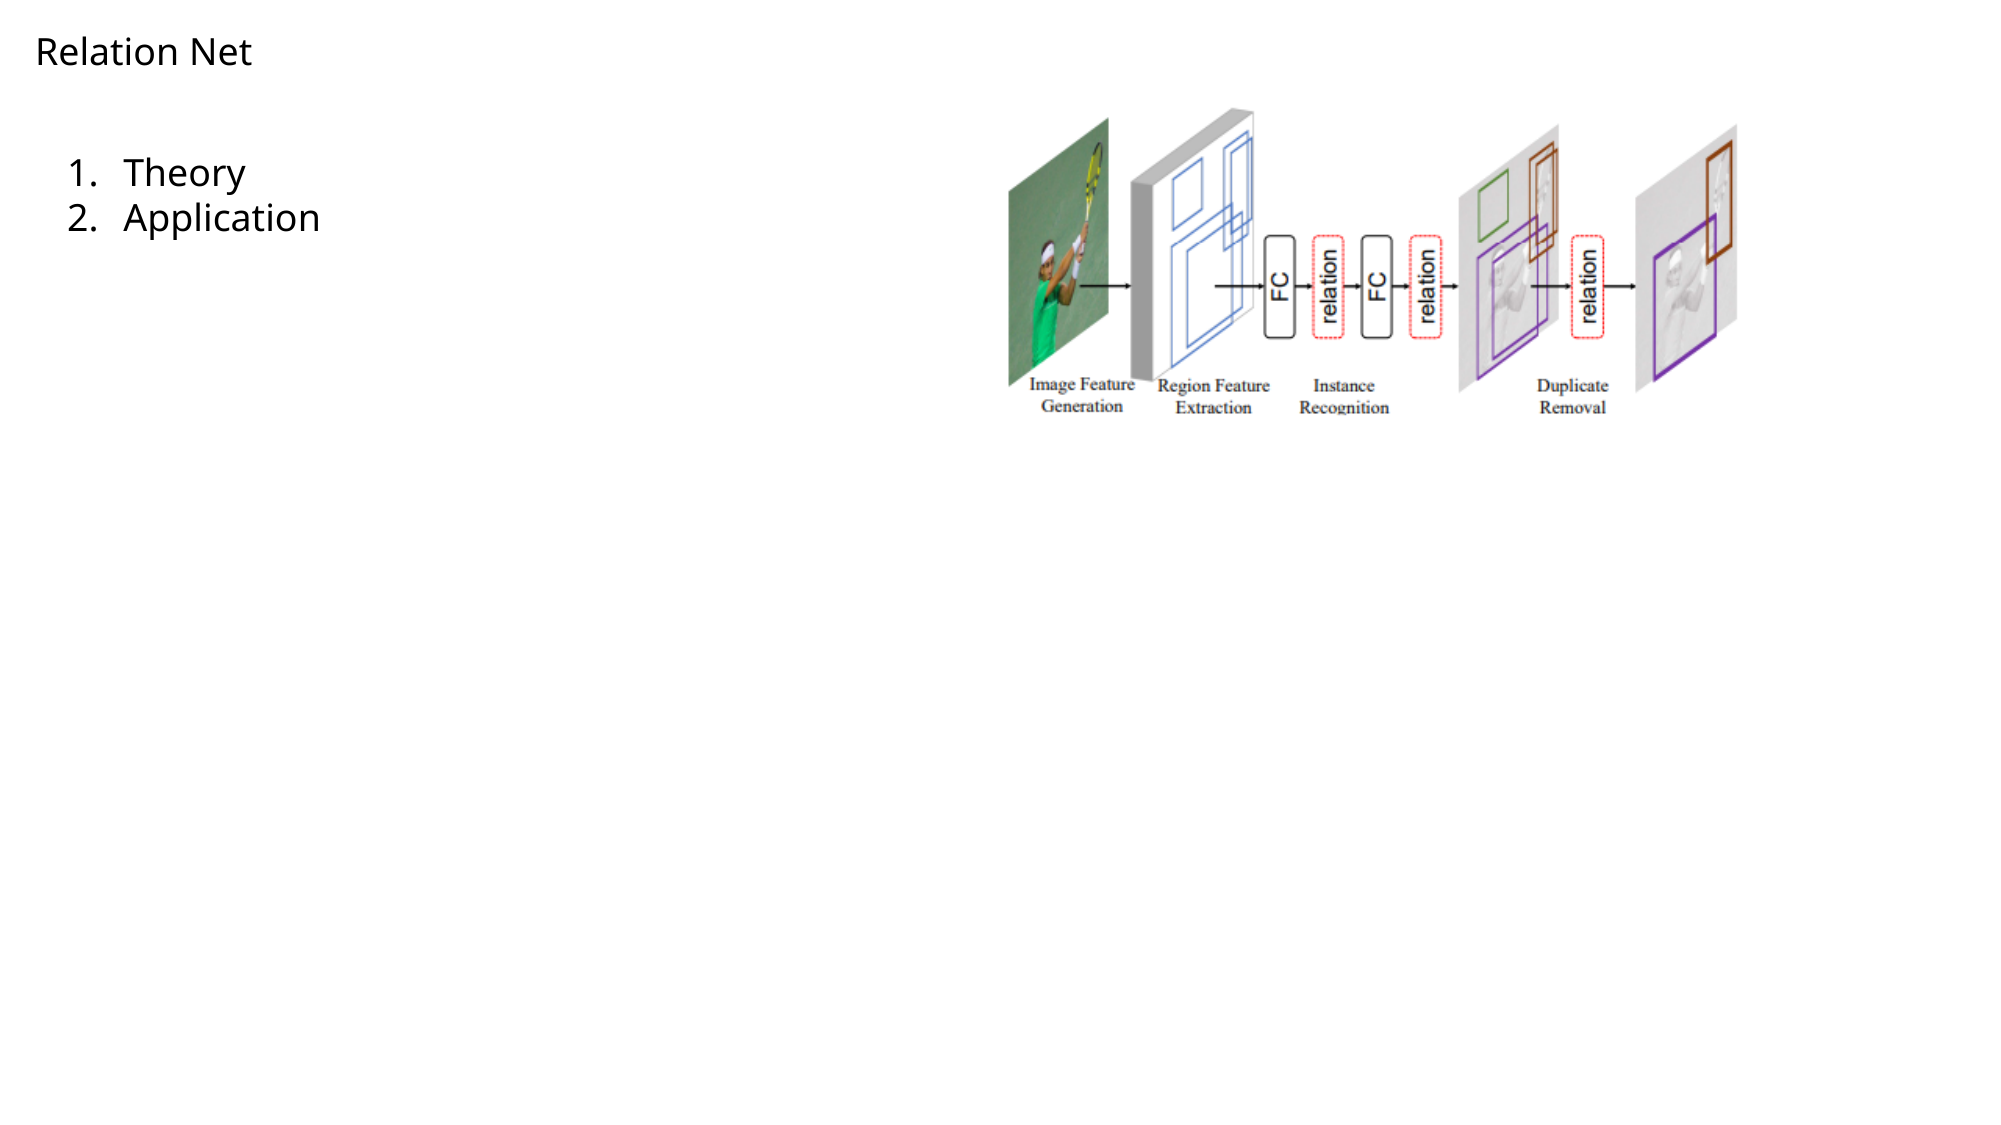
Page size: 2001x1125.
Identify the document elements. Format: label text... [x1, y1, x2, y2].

text_box Theory Application [52, 141, 552, 247]
text_box Relation Net [20, 20, 339, 80]
picture [951, 80, 1792, 431]
